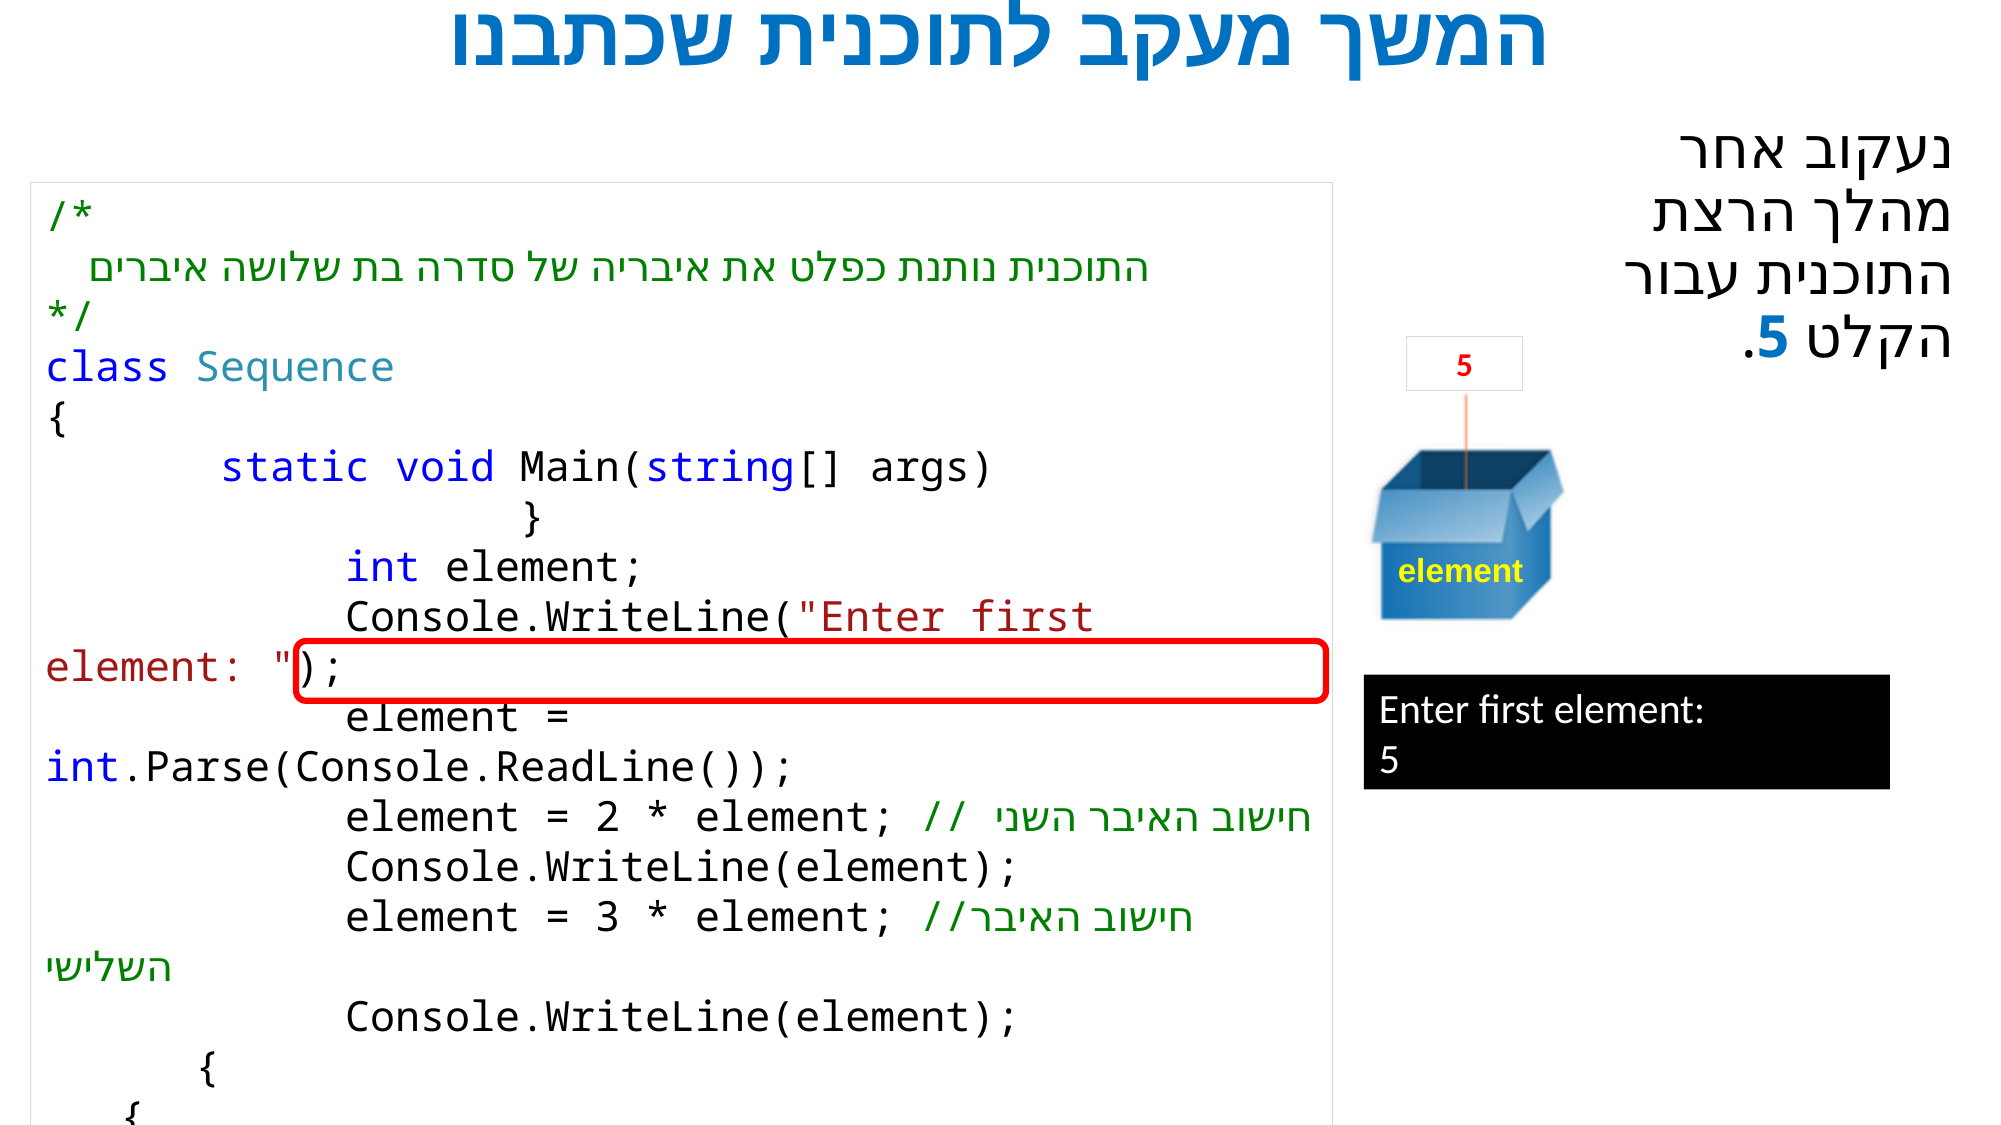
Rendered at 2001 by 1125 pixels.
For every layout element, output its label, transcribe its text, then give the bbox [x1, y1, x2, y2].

text_box [295, 639, 1327, 702]
text_box 5 [1406, 336, 1523, 391]
text_box /* התוכנית נותנת כפלט את איבריה של סדרה בת שלושה איברים */ class Sequence { static void Main(string[] args) } int element; Console.WriteLine("Enter first element: "); element = int.Parse(Console.ReadLine()); element = 2 * element; // חישוב האיבר השני Console.WriteLine(element); element = 3 * element; //חישוב האיבר השלישי Console.WriteLine(element); { { [30, 182, 1333, 1125]
text_box Enter first element: 5 [1363, 674, 1890, 790]
text_box נעקוב אחר מהלך הרצת התוכנית עבור הקלט 5. [1507, 110, 1970, 378]
title המשך מעקב לתוכנית שכתבנו [0, 0, 2000, 93]
picture [1341, 391, 1593, 642]
